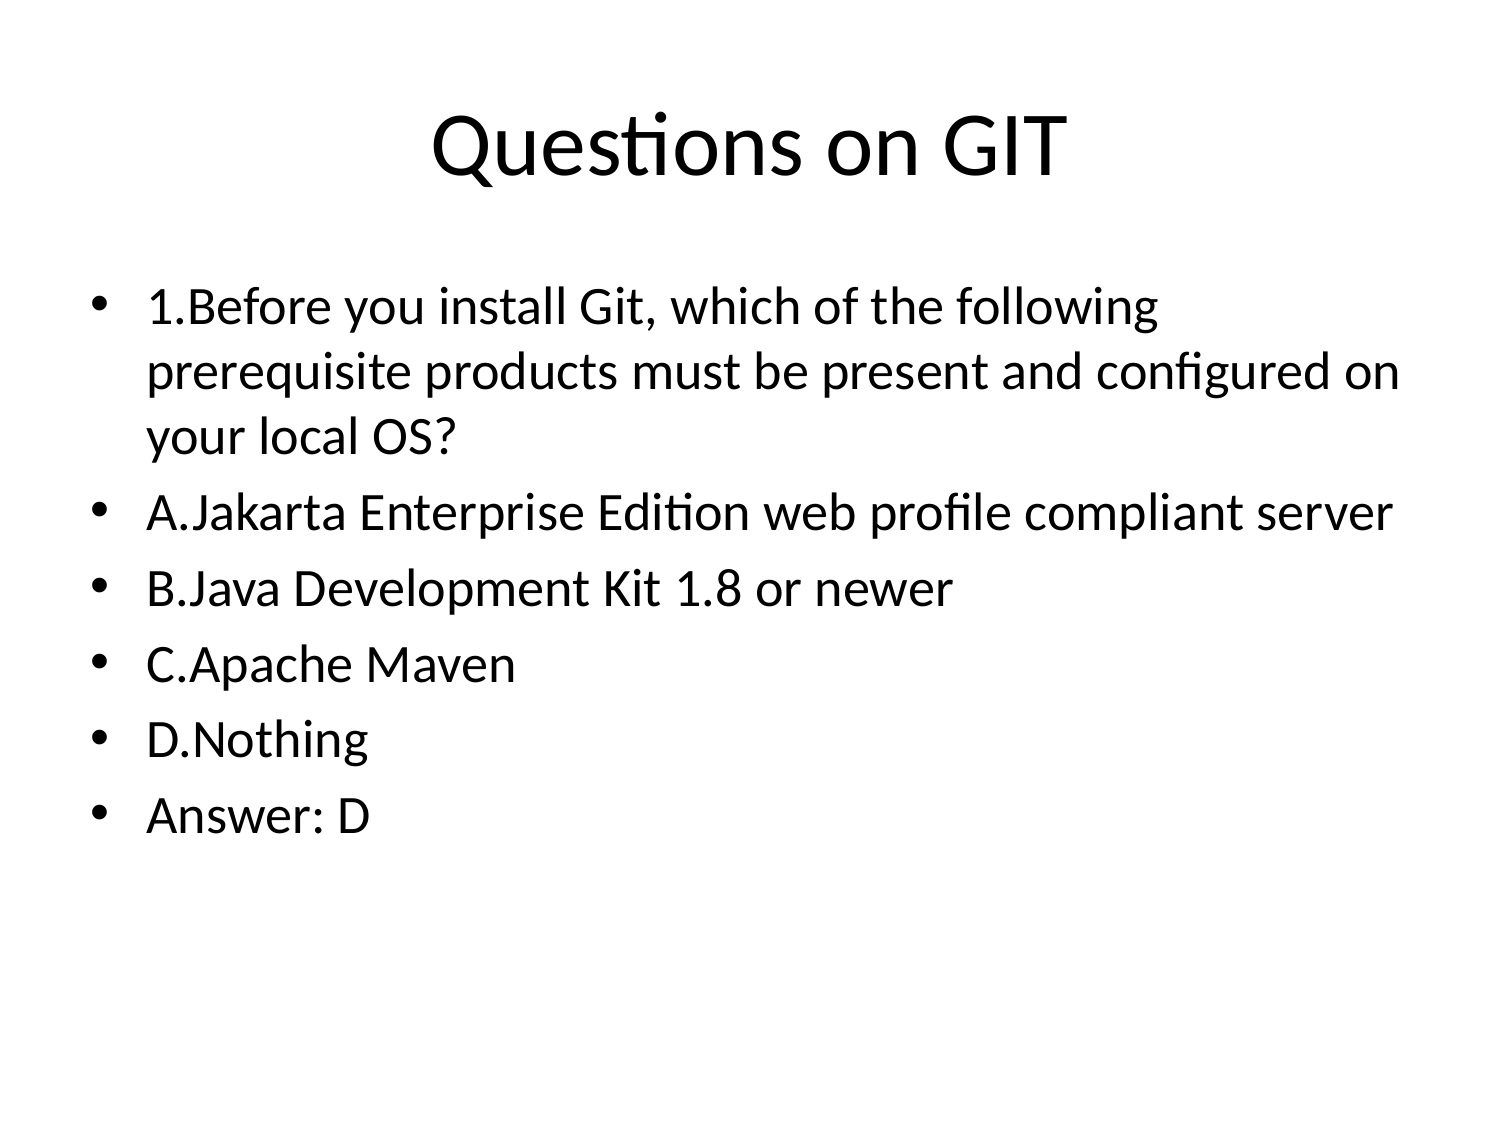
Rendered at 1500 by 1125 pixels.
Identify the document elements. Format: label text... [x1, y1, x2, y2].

list 1.Before you install Git, which of the following prerequisite products must be present and configured on your local OS? A.Jakarta Enterprise Edition web profile compliant server B.Java Development Kit 1.8 or newer C.Apache Maven D.Nothing Answer: D [75, 262, 1425, 1005]
title Questions on GIT [75, 45, 1425, 233]
